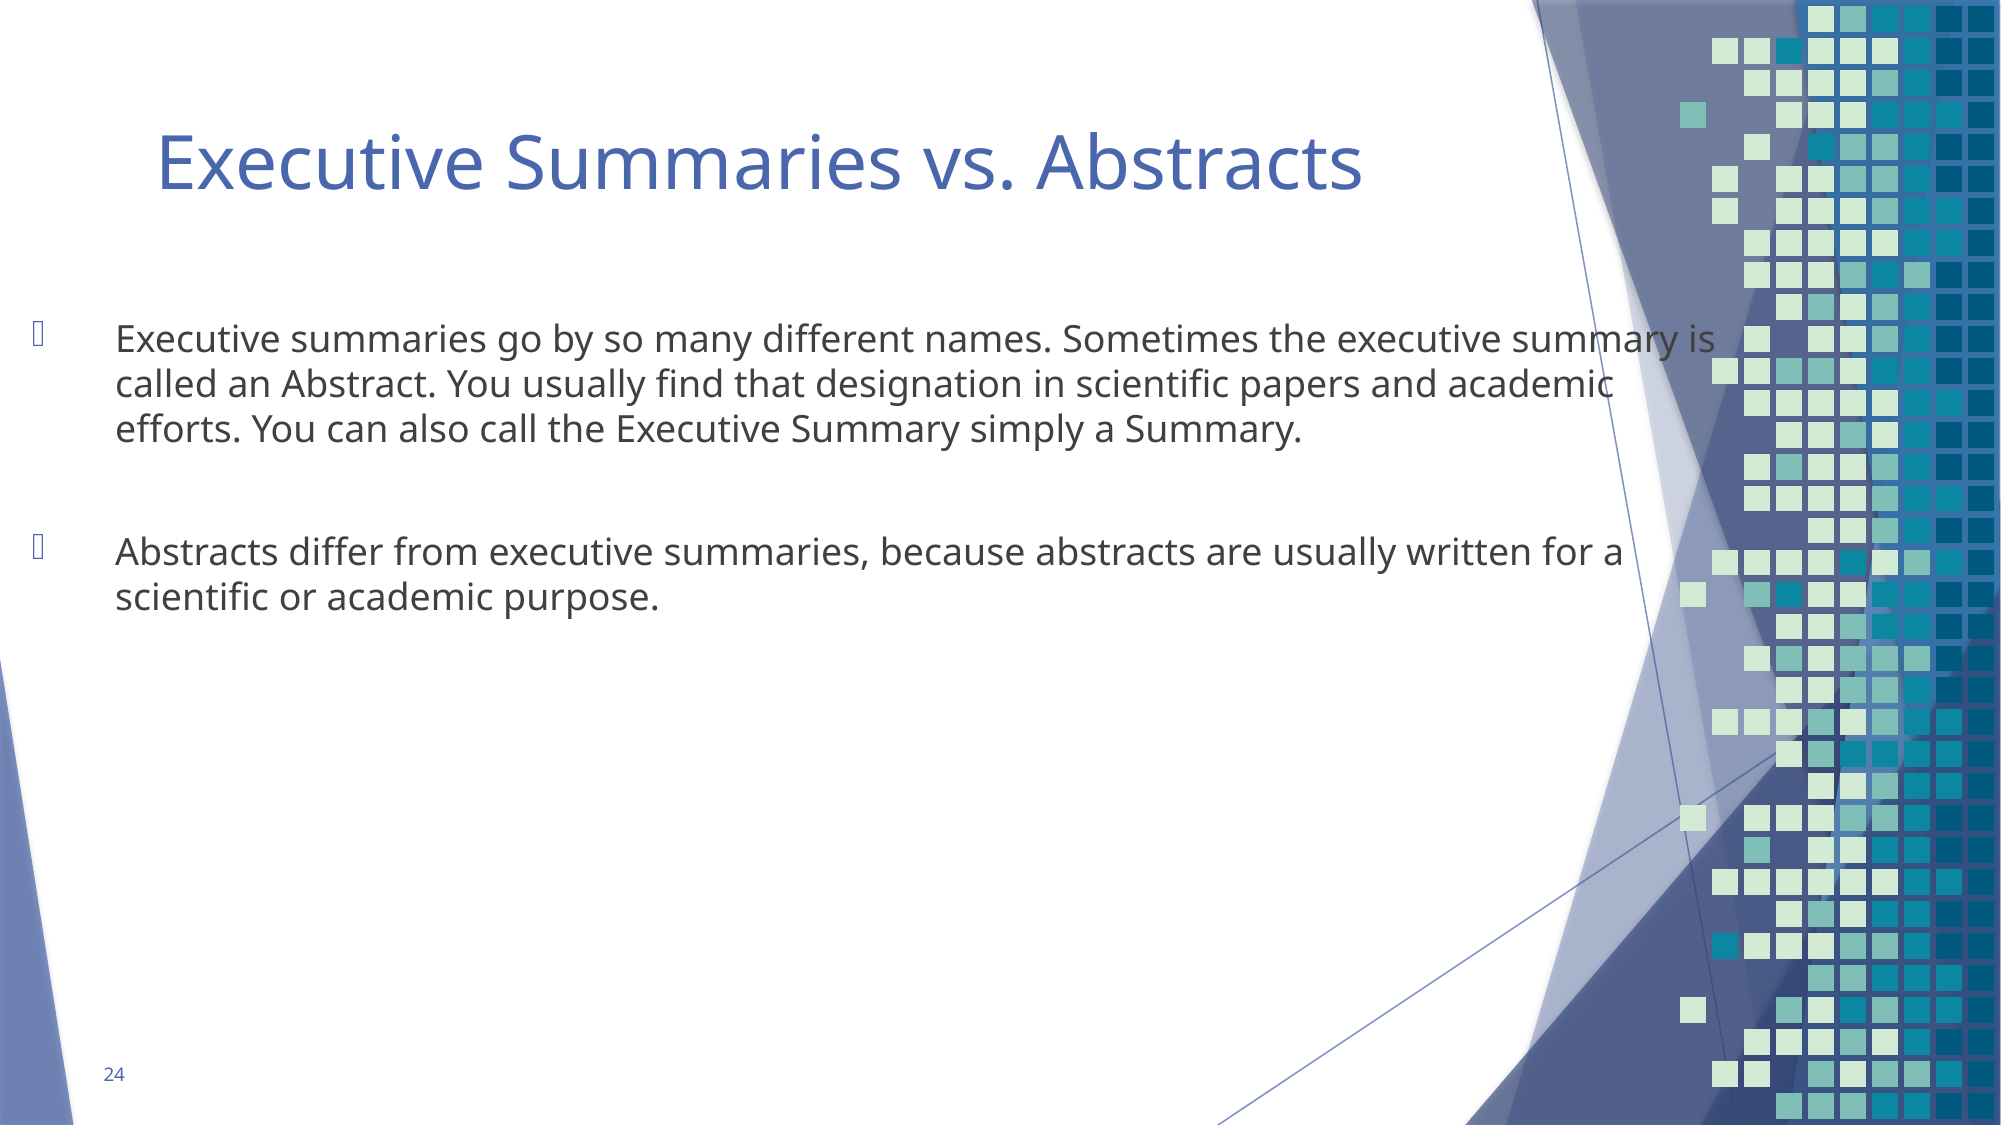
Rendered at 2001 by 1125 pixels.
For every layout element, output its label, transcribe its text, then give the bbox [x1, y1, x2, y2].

title Executive Summaries vs. Abstracts [140, 32, 1619, 221]
list Executive summaries go by so many different names. Sometimes the executive summary is called an Abstract. You usually find that designation in scientific papers and academic efforts. You can also call the Executive Summary simply a Summary. Abstracts differ from executive summaries, because abstracts are usually written for a scientific or academic purpose. [0, 299, 1759, 953]
slide_number 24 [20, 1032, 140, 1119]
